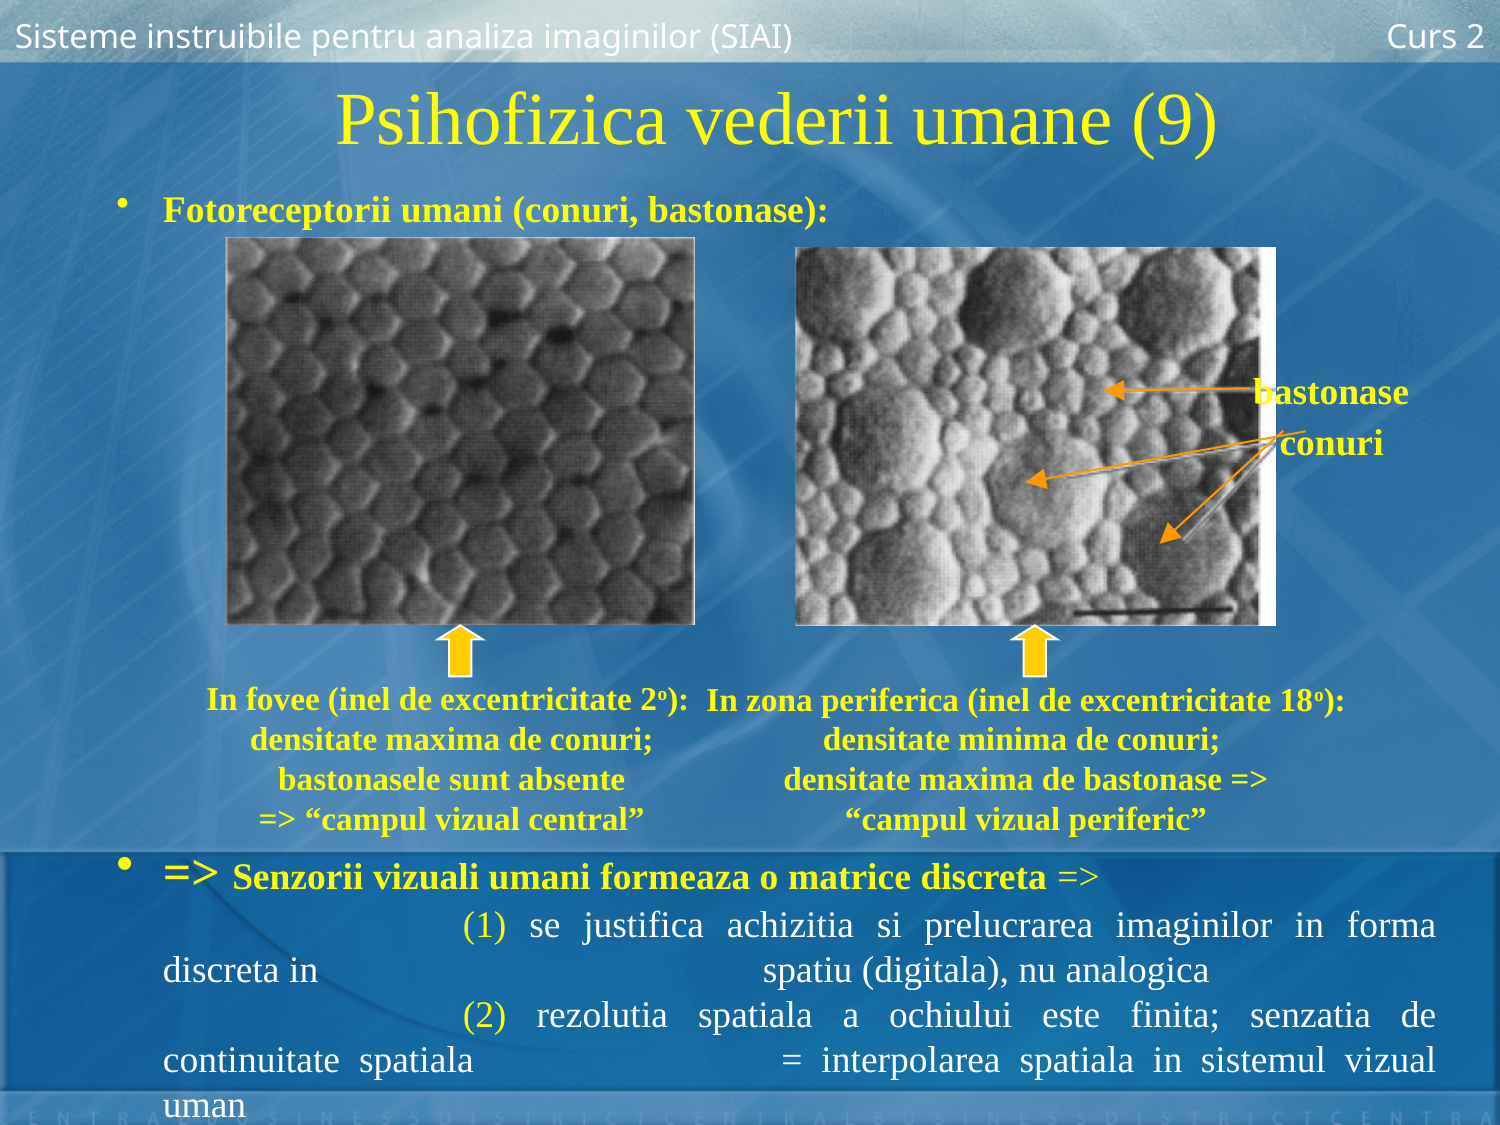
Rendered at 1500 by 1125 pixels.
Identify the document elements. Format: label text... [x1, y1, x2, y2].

text_box Psihofizica vederii umane (9) Fotoreceptorii umani (conuri, bastonase): => Senzorii vizuali umani formeaza o matrice discreta => (1) se justifica achizitia si prelucrarea imaginilor in forma discreta in spatiu (digitala), nu analogica (2) rezolutia spatiala a ochiului este finita; senzatia de continuitate spatiala = interpolarea spatiala in sistemul vizual uman [0, 63, 1500, 1125]
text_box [188, 237, 1425, 846]
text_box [0, 0, 1500, 63]
